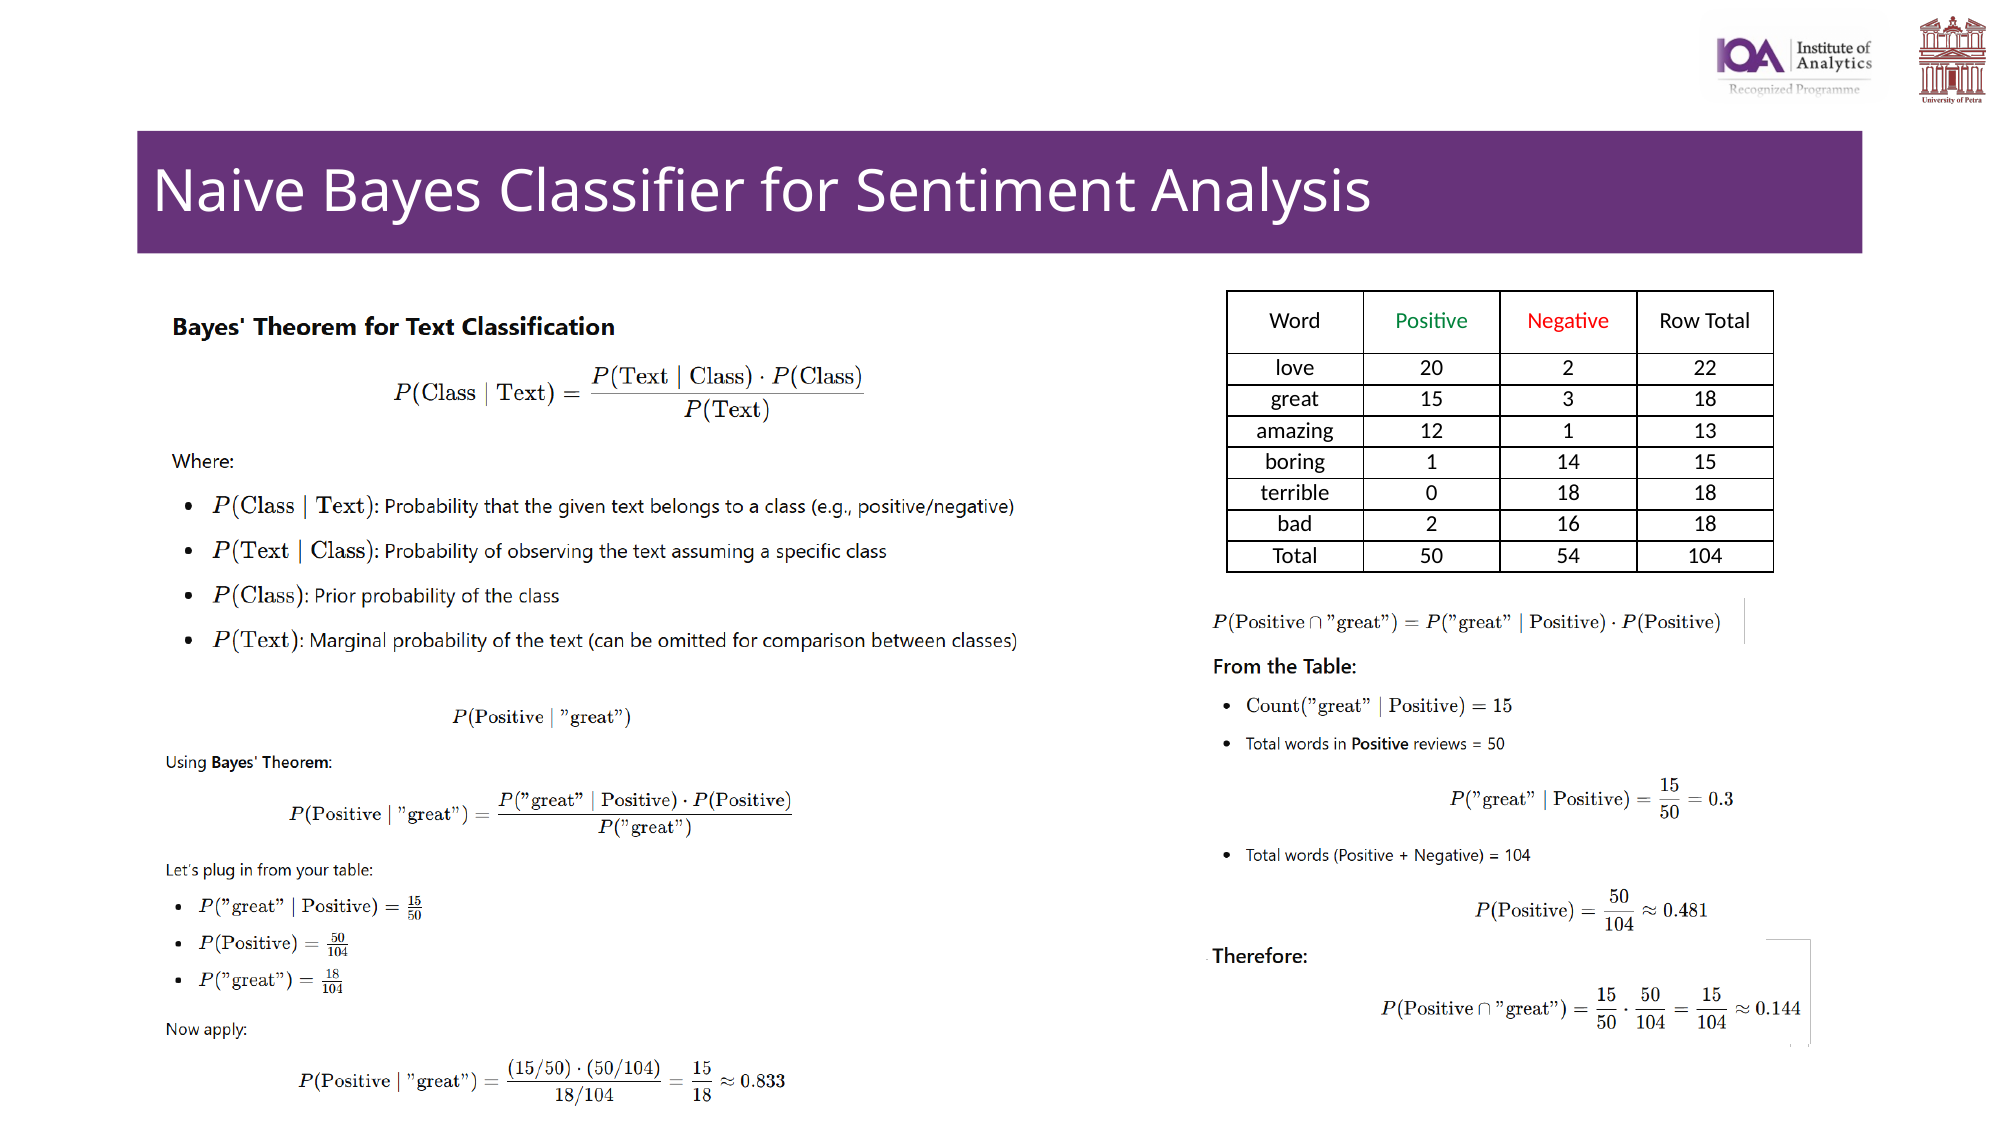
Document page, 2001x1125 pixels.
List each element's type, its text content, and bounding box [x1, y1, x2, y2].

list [147, 291, 1049, 666]
table_header Word [1228, 292, 1363, 353]
title Naive Bayes Classifier for Sentiment Analysis [137, 130, 1863, 254]
table_cell 1 [1364, 448, 1499, 478]
table_cell terrible [1228, 479, 1363, 509]
picture [1728, 37, 1861, 75]
table_header Negative [1501, 292, 1636, 353]
table_cell 3 [1501, 386, 1636, 415]
table_cell 1 [1501, 417, 1636, 446]
table_cell 14 [1501, 448, 1636, 478]
table_cell 104 [1638, 542, 1773, 571]
table_cell 54 [1501, 542, 1636, 571]
table_cell great [1228, 386, 1363, 415]
table_cell 16 [1501, 511, 1636, 540]
table_cell 18 [1638, 479, 1773, 509]
picture [158, 692, 807, 1111]
picture [1919, 16, 1986, 111]
table_cell 15 [1364, 386, 1499, 415]
table_cell 18 [1501, 479, 1636, 509]
table_cell 15 [1638, 448, 1773, 478]
table_cell 0 [1364, 479, 1499, 509]
table_header Positive [1364, 292, 1499, 353]
table_cell boring [1228, 448, 1363, 478]
table_cell bad [1228, 511, 1363, 540]
table_cell 20 [1364, 354, 1499, 384]
table_cell amazing [1228, 417, 1363, 446]
table_cell 22 [1638, 354, 1773, 384]
table_cell 18 [1638, 511, 1773, 540]
table_cell 2 [1501, 354, 1636, 384]
table_cell love [1228, 354, 1363, 384]
table_cell 2 [1364, 511, 1499, 540]
table_cell 18 [1638, 386, 1773, 415]
table_cell 13 [1638, 417, 1773, 446]
picture [1206, 598, 1817, 1047]
table_cell 12 [1364, 417, 1499, 446]
table_cell 50 [1364, 542, 1499, 571]
table_cell Total [1228, 542, 1363, 571]
table_header Row Total [1638, 292, 1773, 353]
